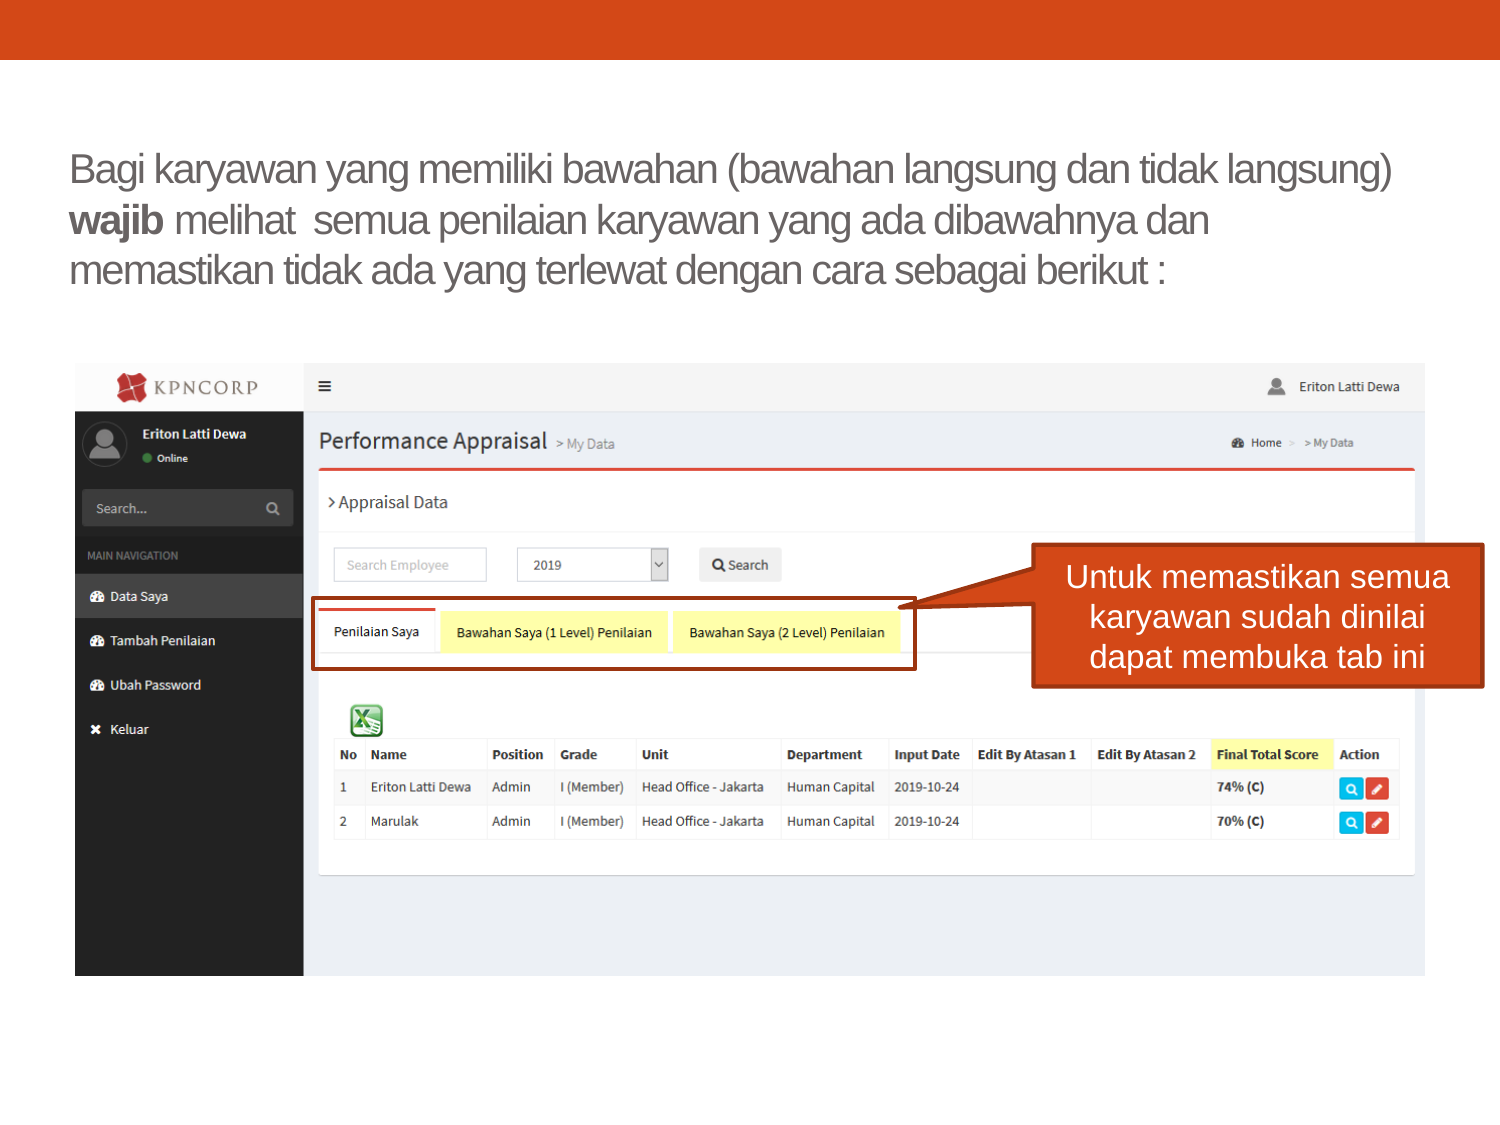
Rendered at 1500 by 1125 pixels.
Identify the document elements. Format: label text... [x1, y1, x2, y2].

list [74, 363, 1426, 977]
text_box Untuk memastikan semua karyawan sudah dinilai dapat membuka tab ini [1433, 542, 1485, 689]
title Bagi karyawan yang memiliki bawahan (bawahan langsung dan tidak langsung) wajib melihat semua penilaian karyawan yang ada dibawahnya dan memastikan tidak ada yang terlewat dengan cara sebagai berikut : [53, 134, 1425, 622]
